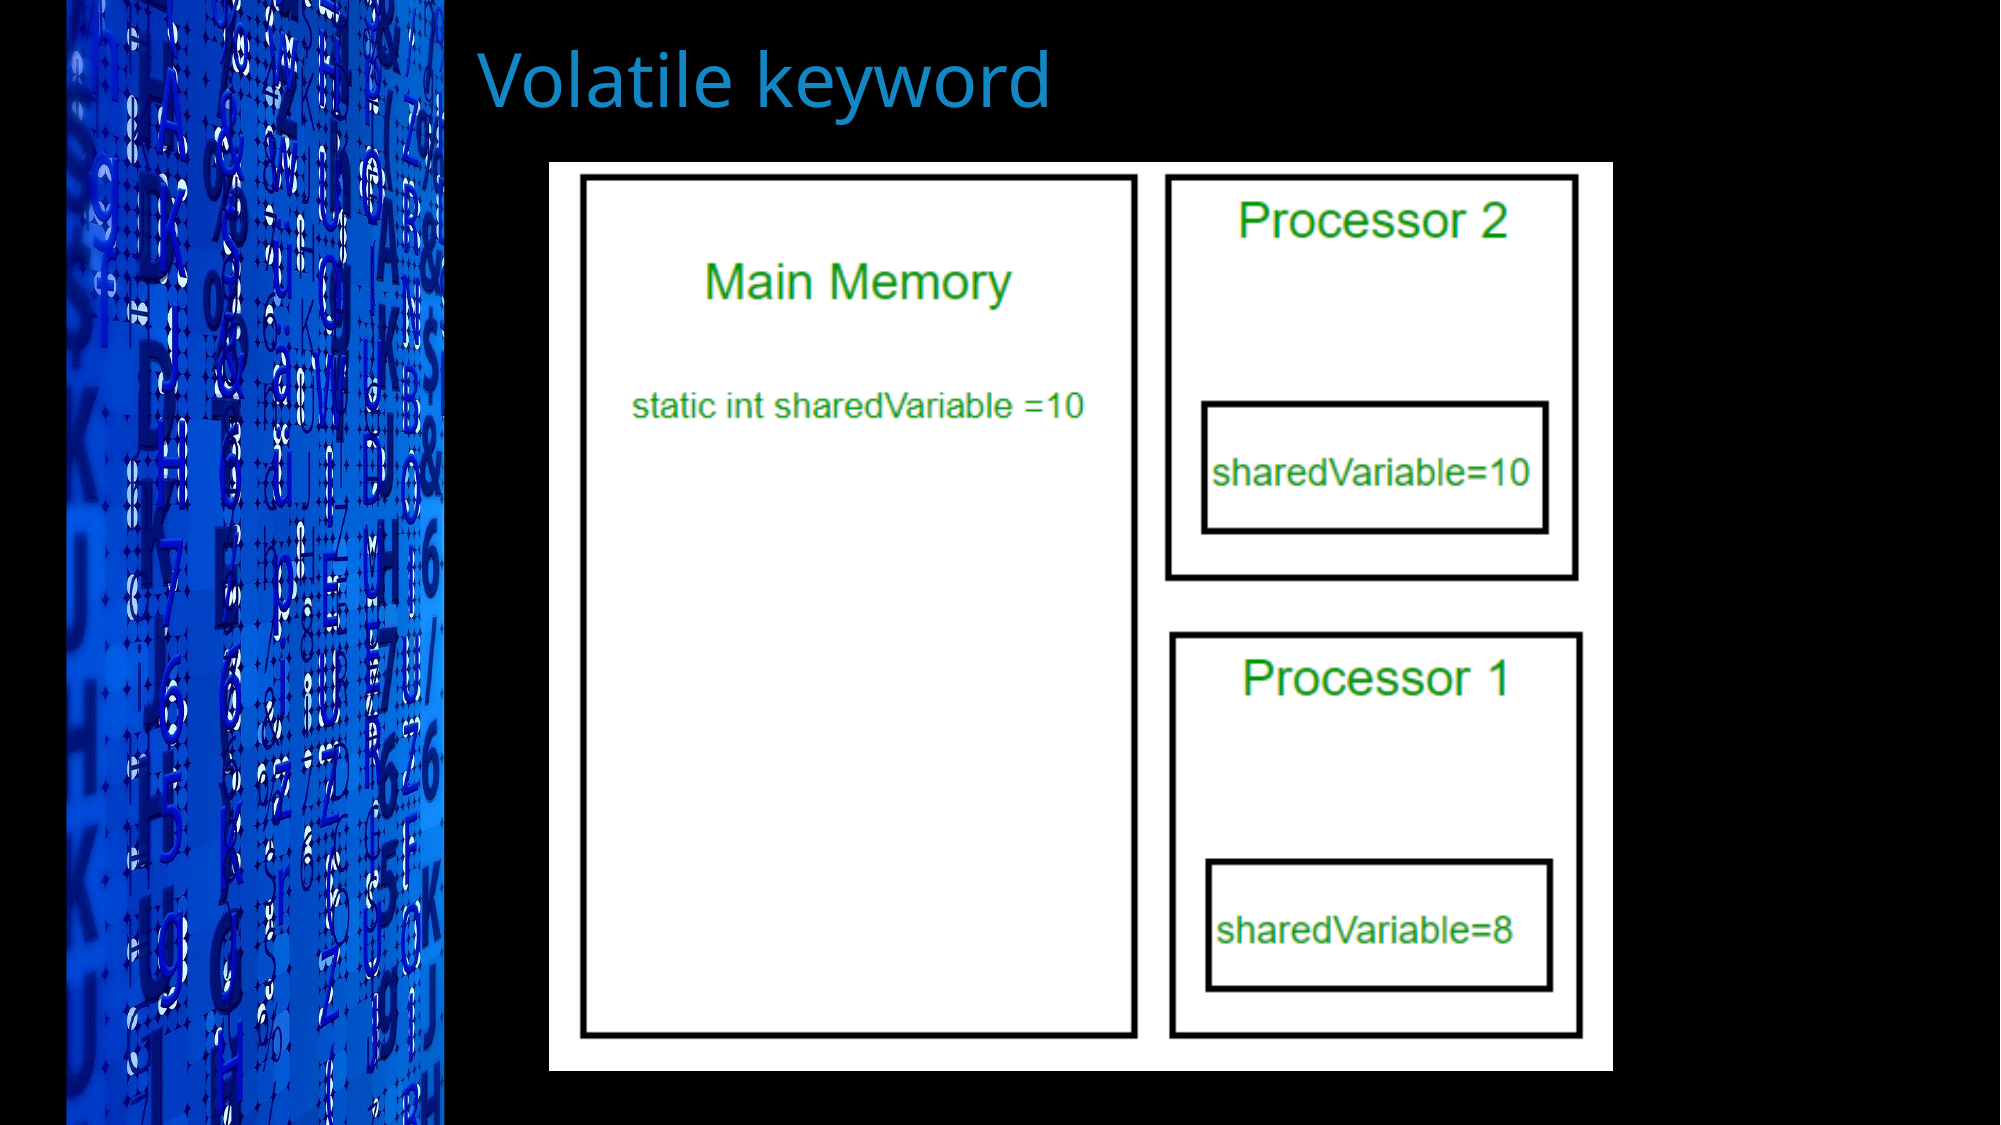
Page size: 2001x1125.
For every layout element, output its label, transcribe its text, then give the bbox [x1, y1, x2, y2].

picture [549, 162, 1613, 1071]
text_box Volatile keyword [474, 30, 2000, 123]
picture [66, 0, 445, 1125]
